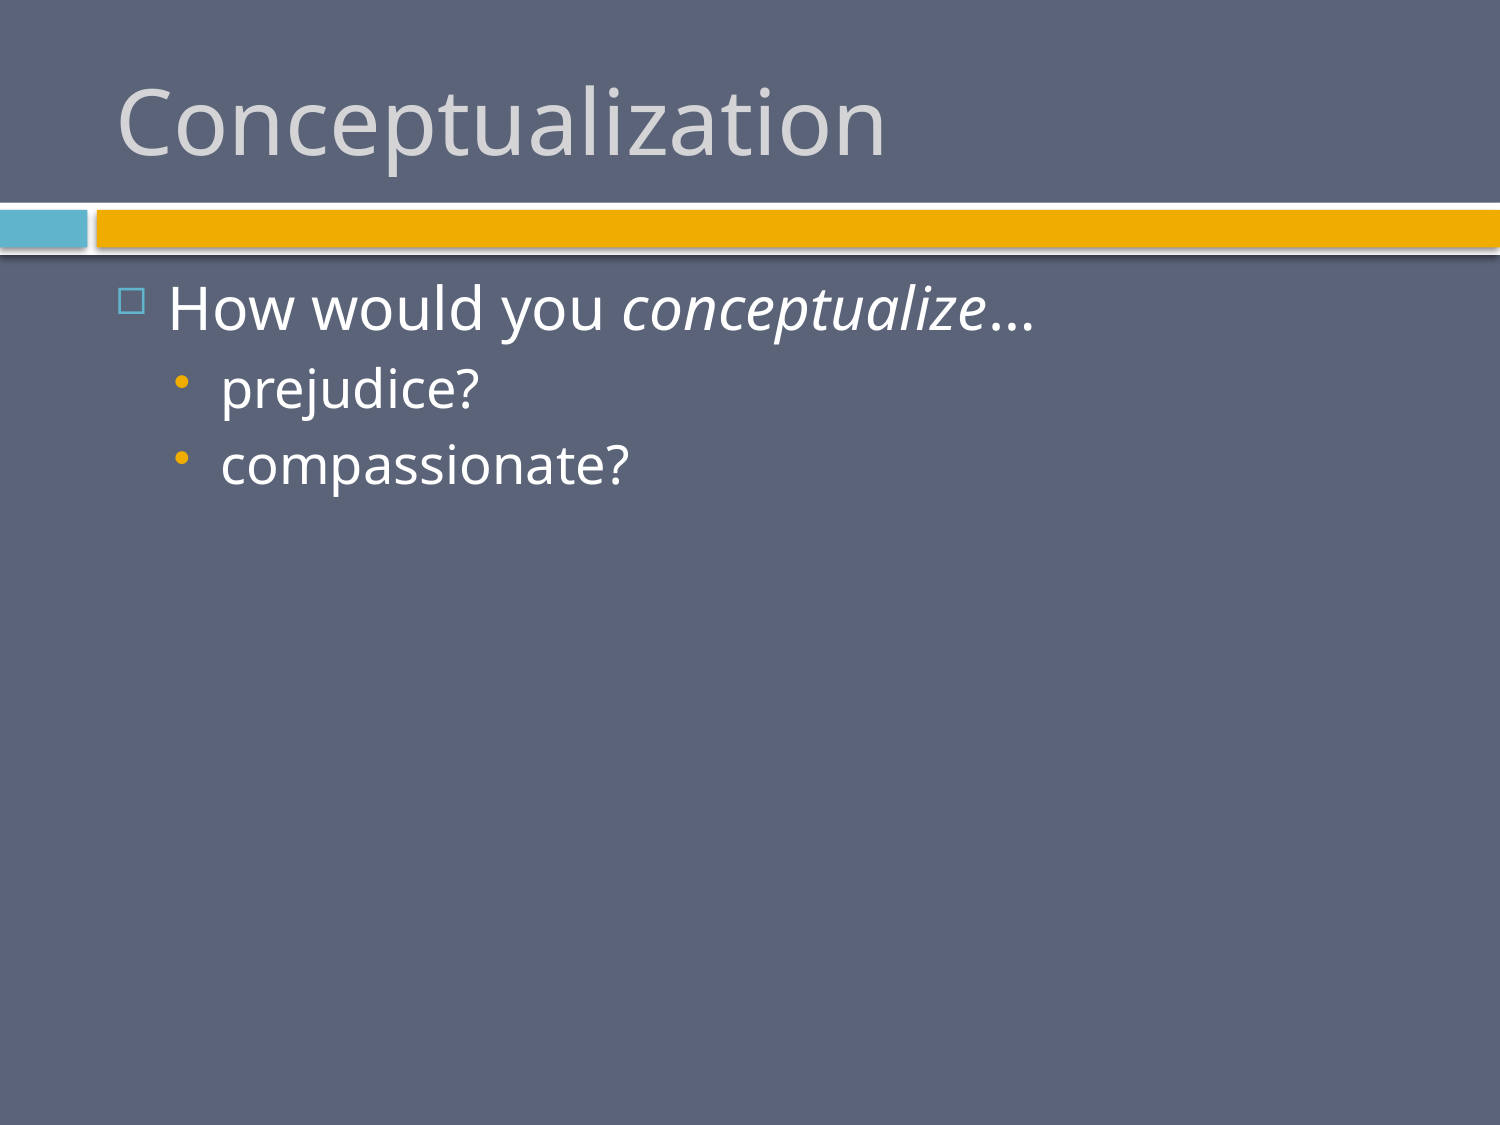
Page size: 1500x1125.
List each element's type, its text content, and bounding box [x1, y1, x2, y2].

list How would you conceptualize… prejudice? compassionate? [100, 262, 1439, 1001]
title Conceptualization [100, 37, 1439, 201]
